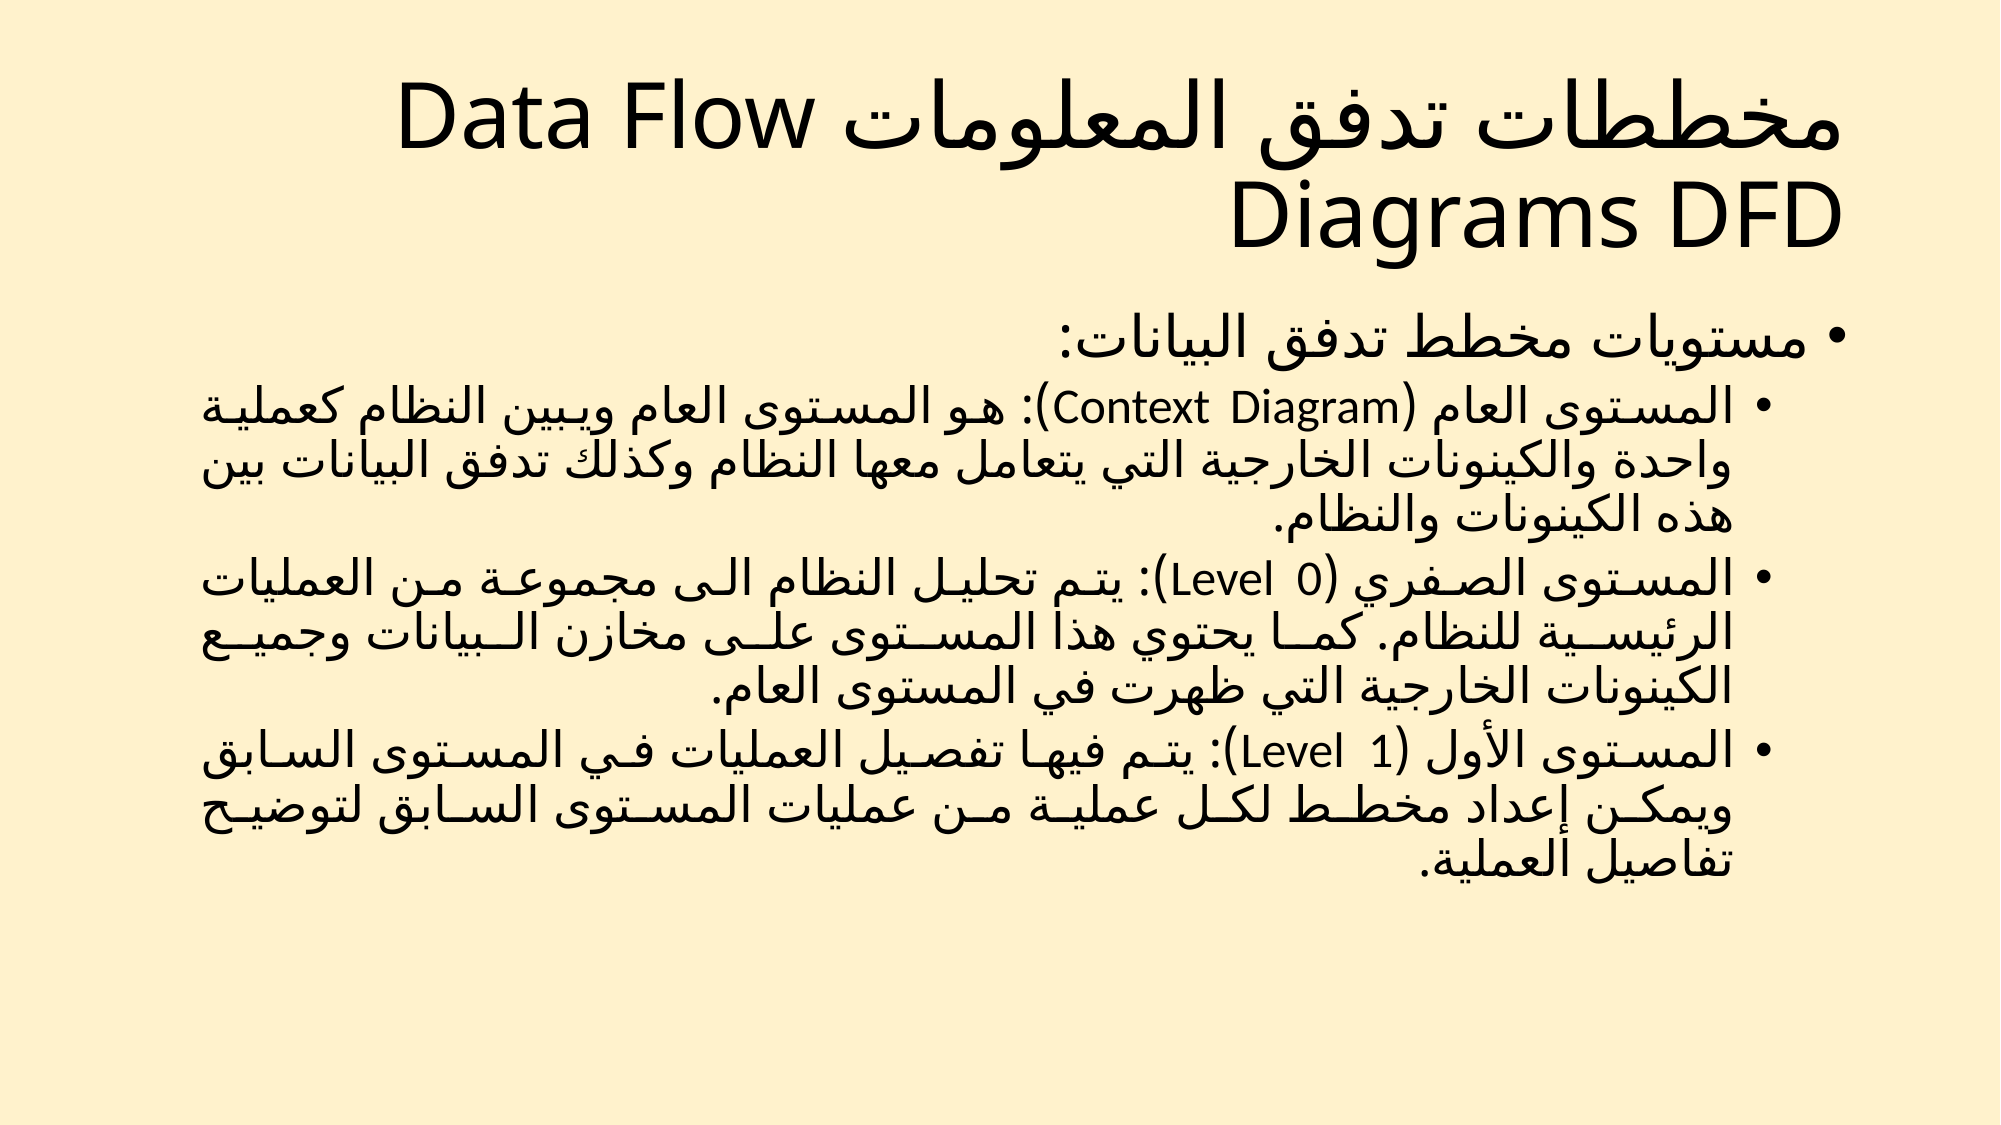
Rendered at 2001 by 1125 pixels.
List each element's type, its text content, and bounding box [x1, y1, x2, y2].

list مستويات مخطط تدفق البيانات: المستوى العام (Context Diagram): هو المستوى العام ويبين النظام كعملية واحدة والكينونات الخارجية التي يتعامل معها النظام وكذلك تدفق البيانات بين هذه الكينونات والنظام. المستوى الصفري (Level 0): يتم تحليل النظام الى مجموعة من العمليات الرئيسية للنظام. كما يحتوي هذا المستوى على مخازن البيانات وجميع الكينونات الخارجية التي ظهرت في المستوى العام. المستوى الأول (Level 1): يتم فيها تفصيل العمليات في المستوى السابق ويمكن إعداد مخطط لكل عملية من عمليات المستوى السابق لتوضيح تفاصيل العملية. [185, 299, 1863, 1014]
title مخططات تدفق المعلومات Data Flow Diagrams DFD [137, 59, 1863, 278]
